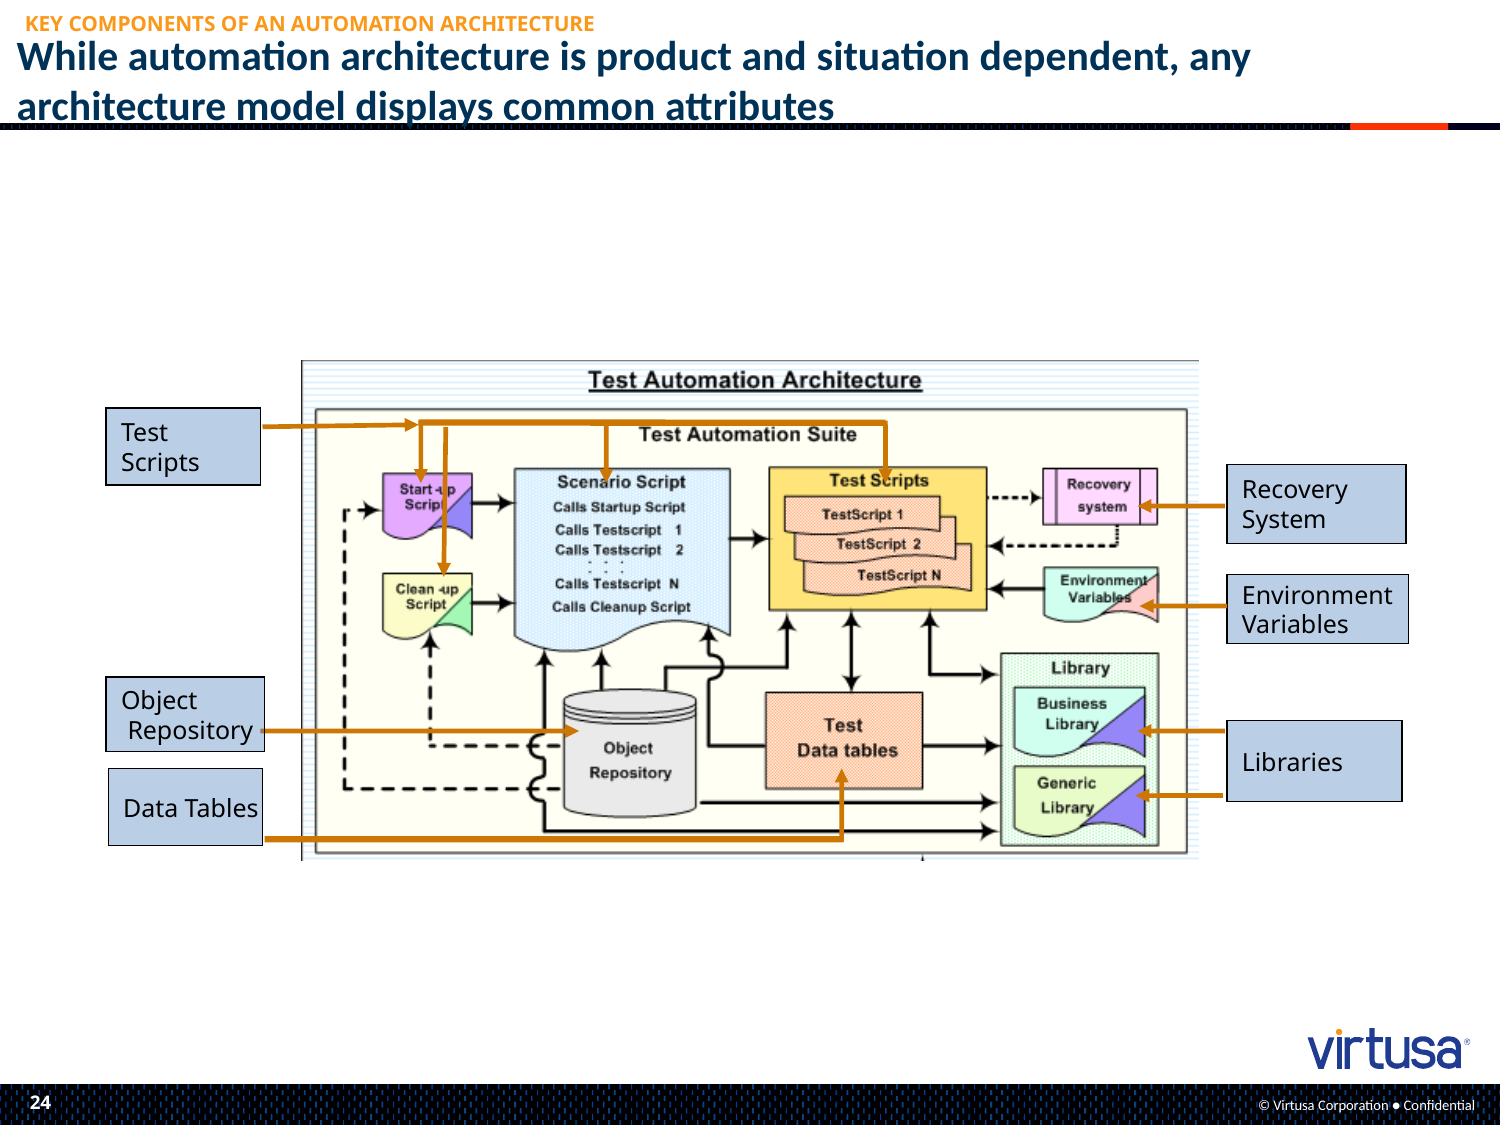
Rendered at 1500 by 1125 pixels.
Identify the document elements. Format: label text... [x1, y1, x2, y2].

picture [0, 123, 1500, 130]
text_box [105, 359, 1409, 861]
title While automation architecture is product and situation dependent, any architecture model displays common attributes [16, 30, 1422, 129]
picture [0, 1084, 1500, 1125]
text_box KEY COMPONENTS OF AN AUTOMATION ARCHITECTURE [24, 10, 663, 36]
